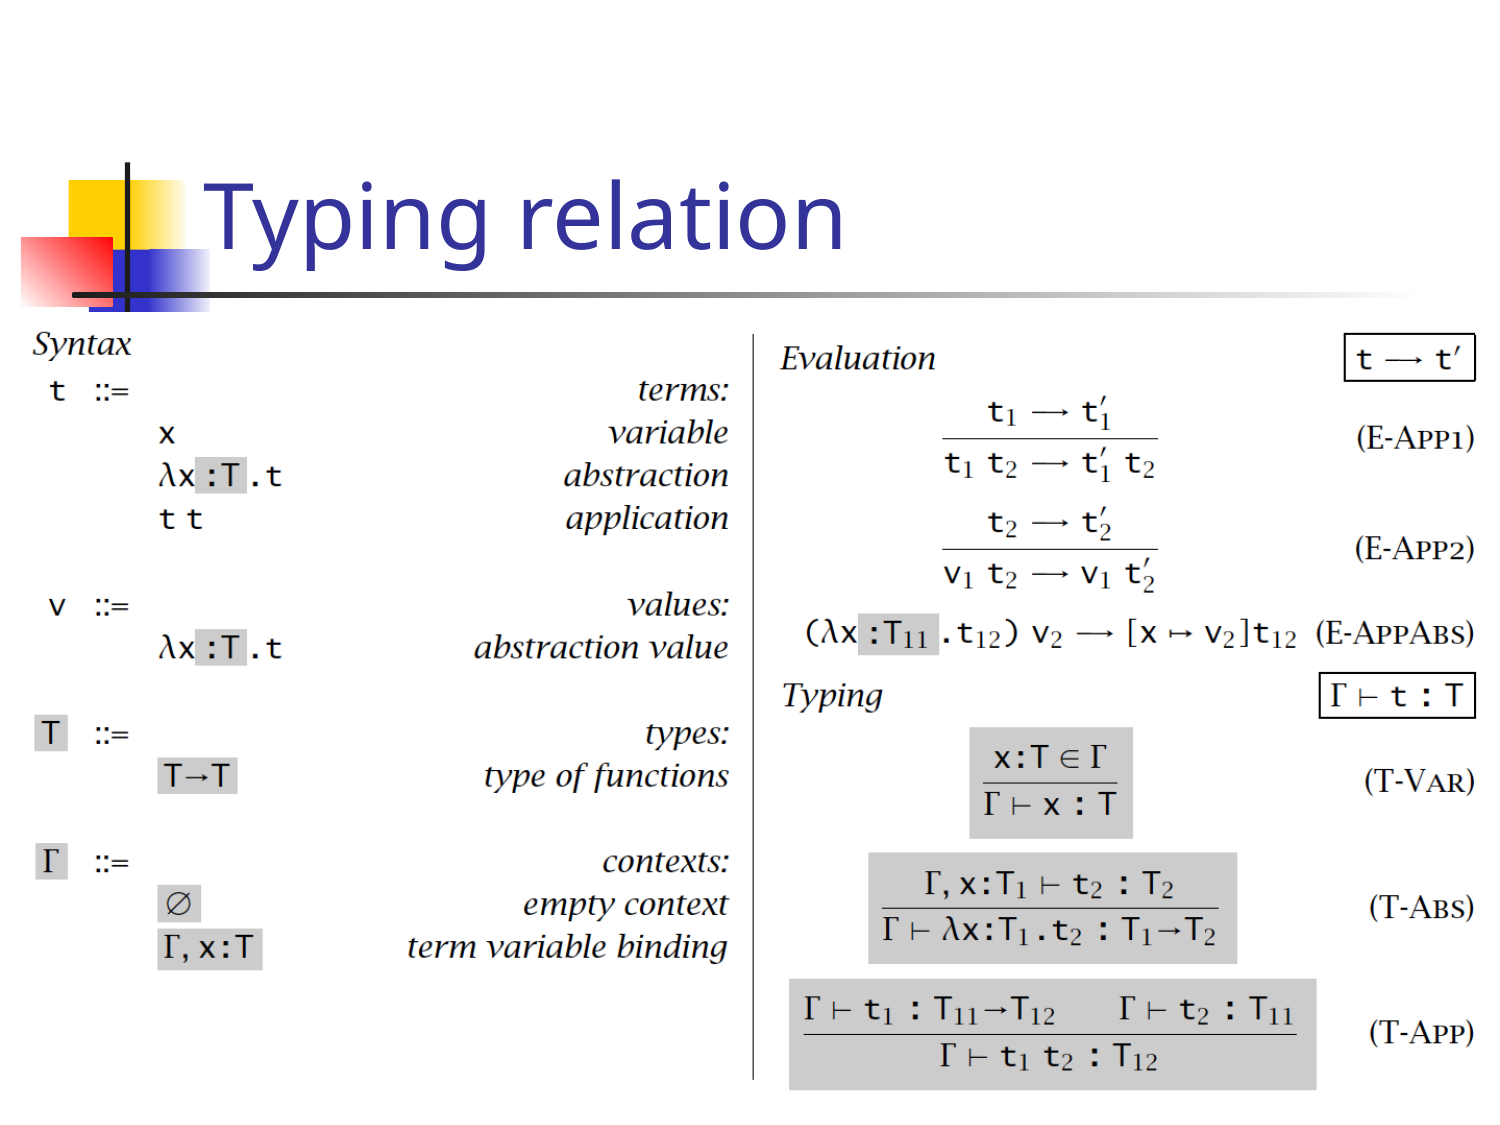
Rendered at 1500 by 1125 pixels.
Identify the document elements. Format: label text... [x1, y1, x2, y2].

picture [24, 312, 1498, 1107]
title Typing relation [188, 35, 1468, 275]
